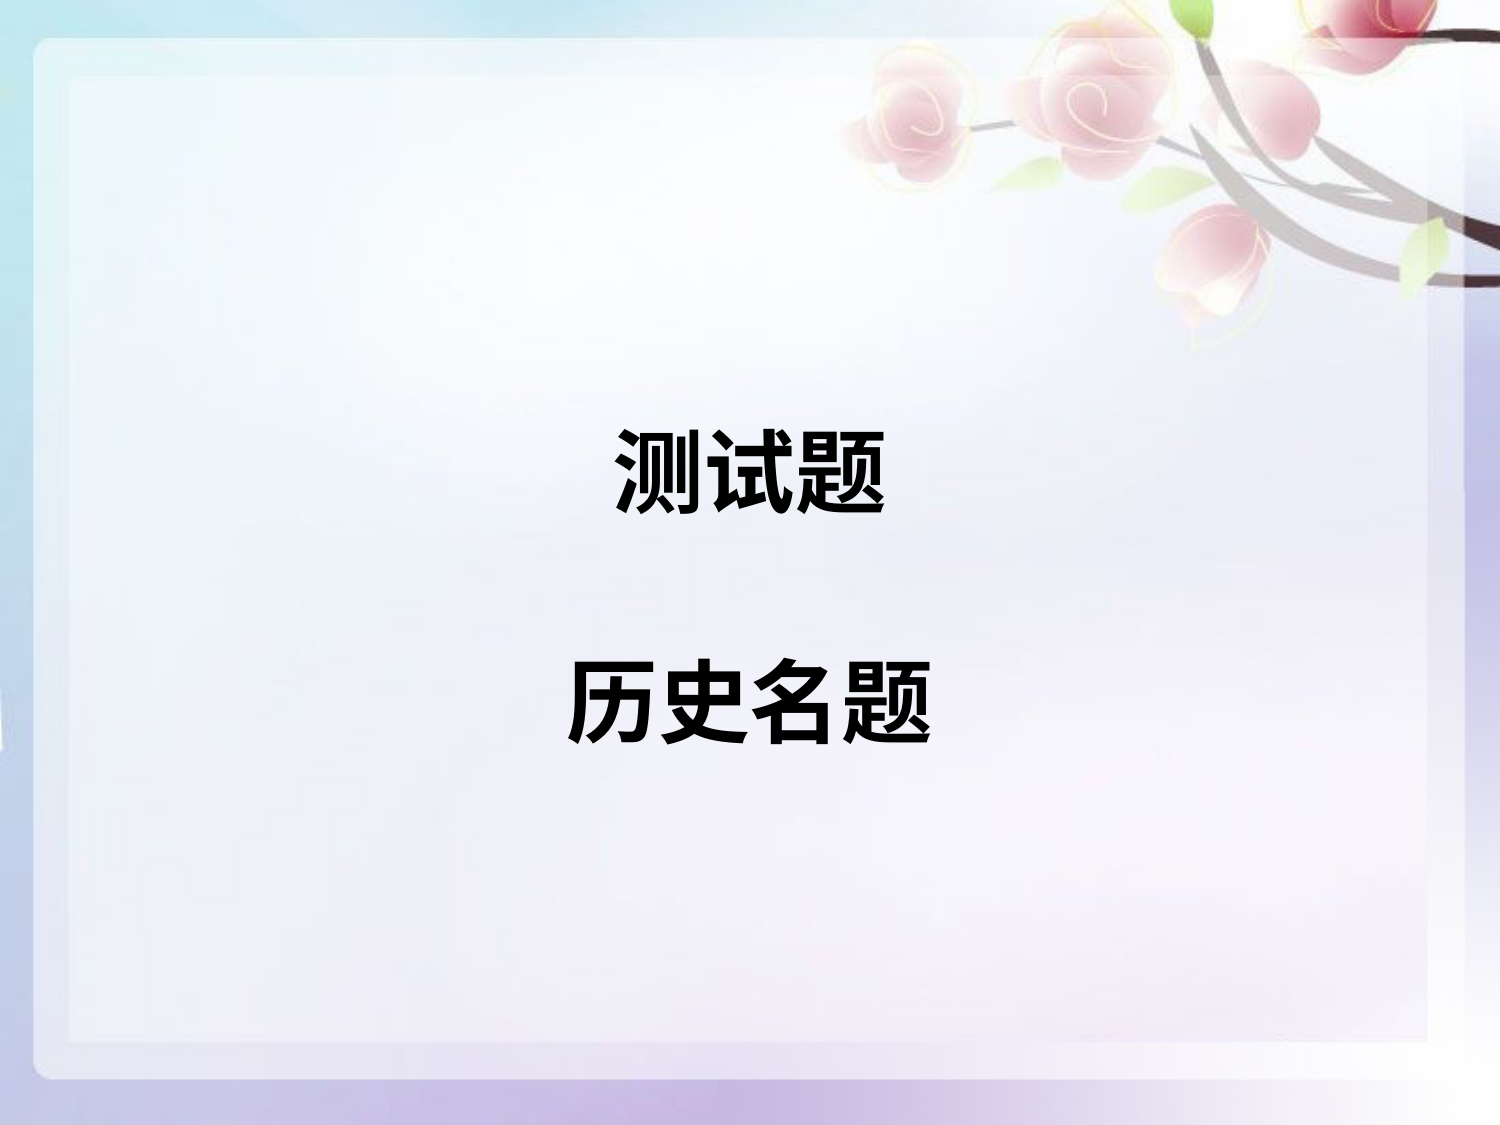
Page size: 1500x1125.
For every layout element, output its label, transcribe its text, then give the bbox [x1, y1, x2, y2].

title 测试题 [112, 349, 1388, 591]
subtitle 历史名题 [224, 637, 1276, 926]
picture [0, 0, 1500, 1125]
